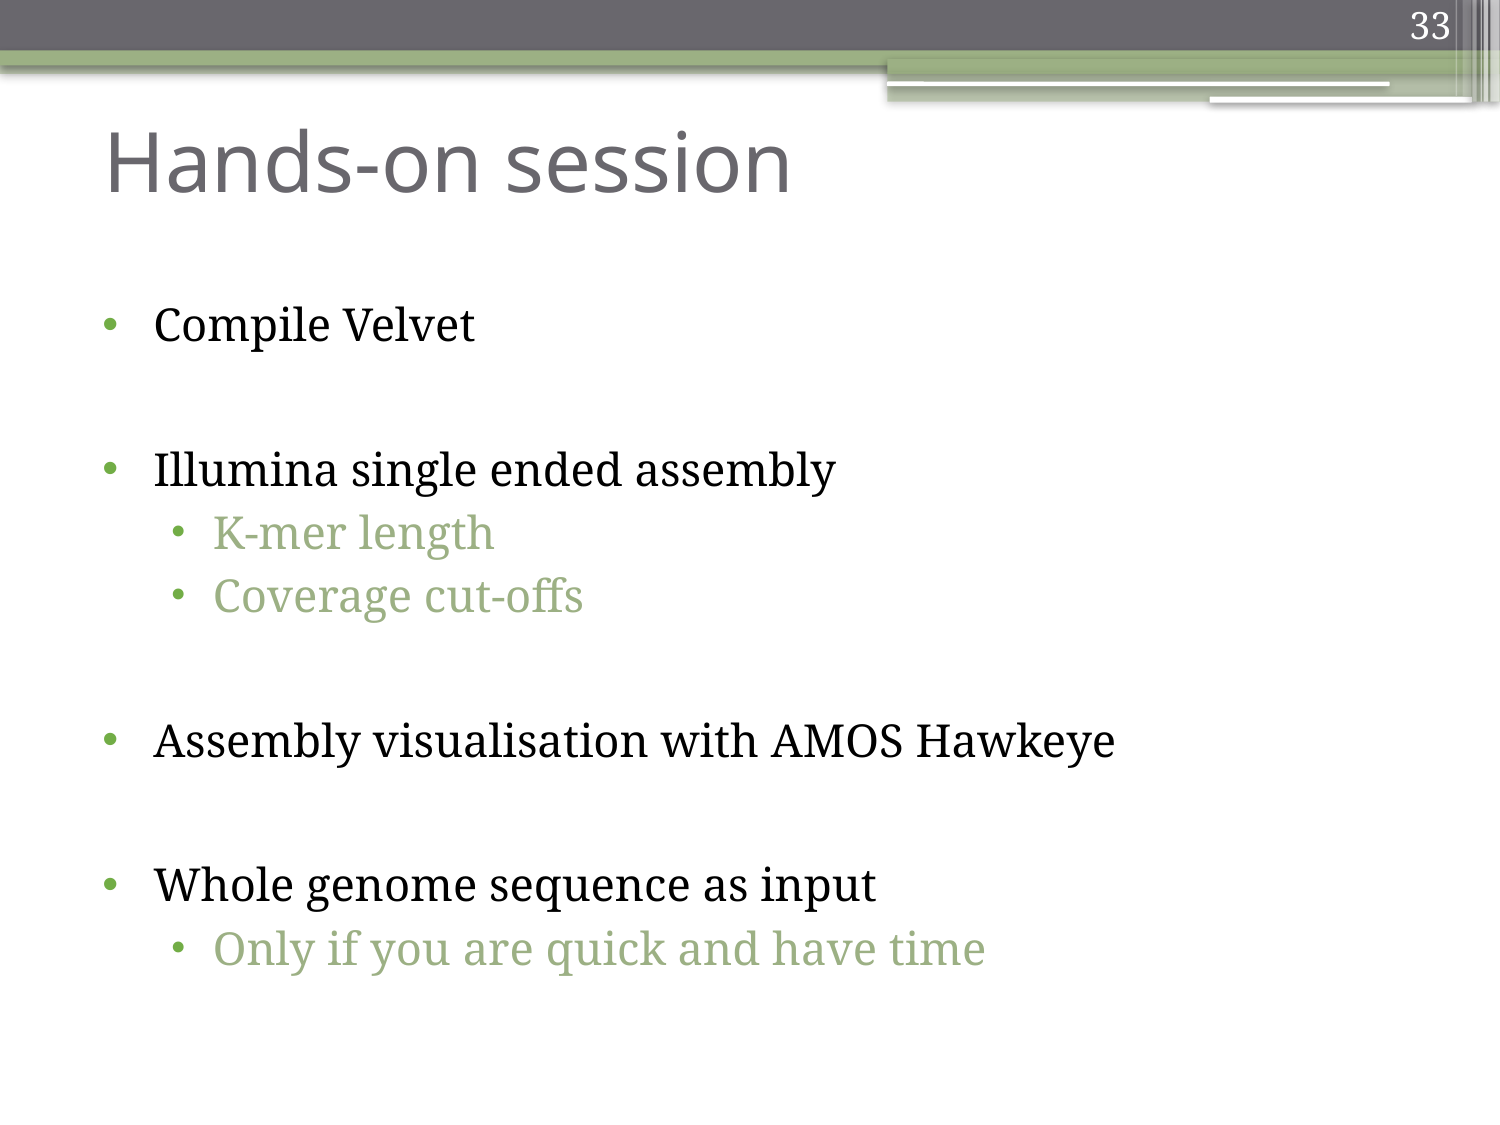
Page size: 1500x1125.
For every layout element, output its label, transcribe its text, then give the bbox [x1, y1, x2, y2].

text_box Hands-on session [88, 101, 1477, 243]
list Compile Velvet Illumina single ended assembly K-mer length Coverage cut-offs Assembly visualisation with AMOS Hawkeye Whole genome sequence as input Only if you are quick and have time [87, 288, 1425, 988]
slide_number 33 [1341, 0, 1466, 61]
